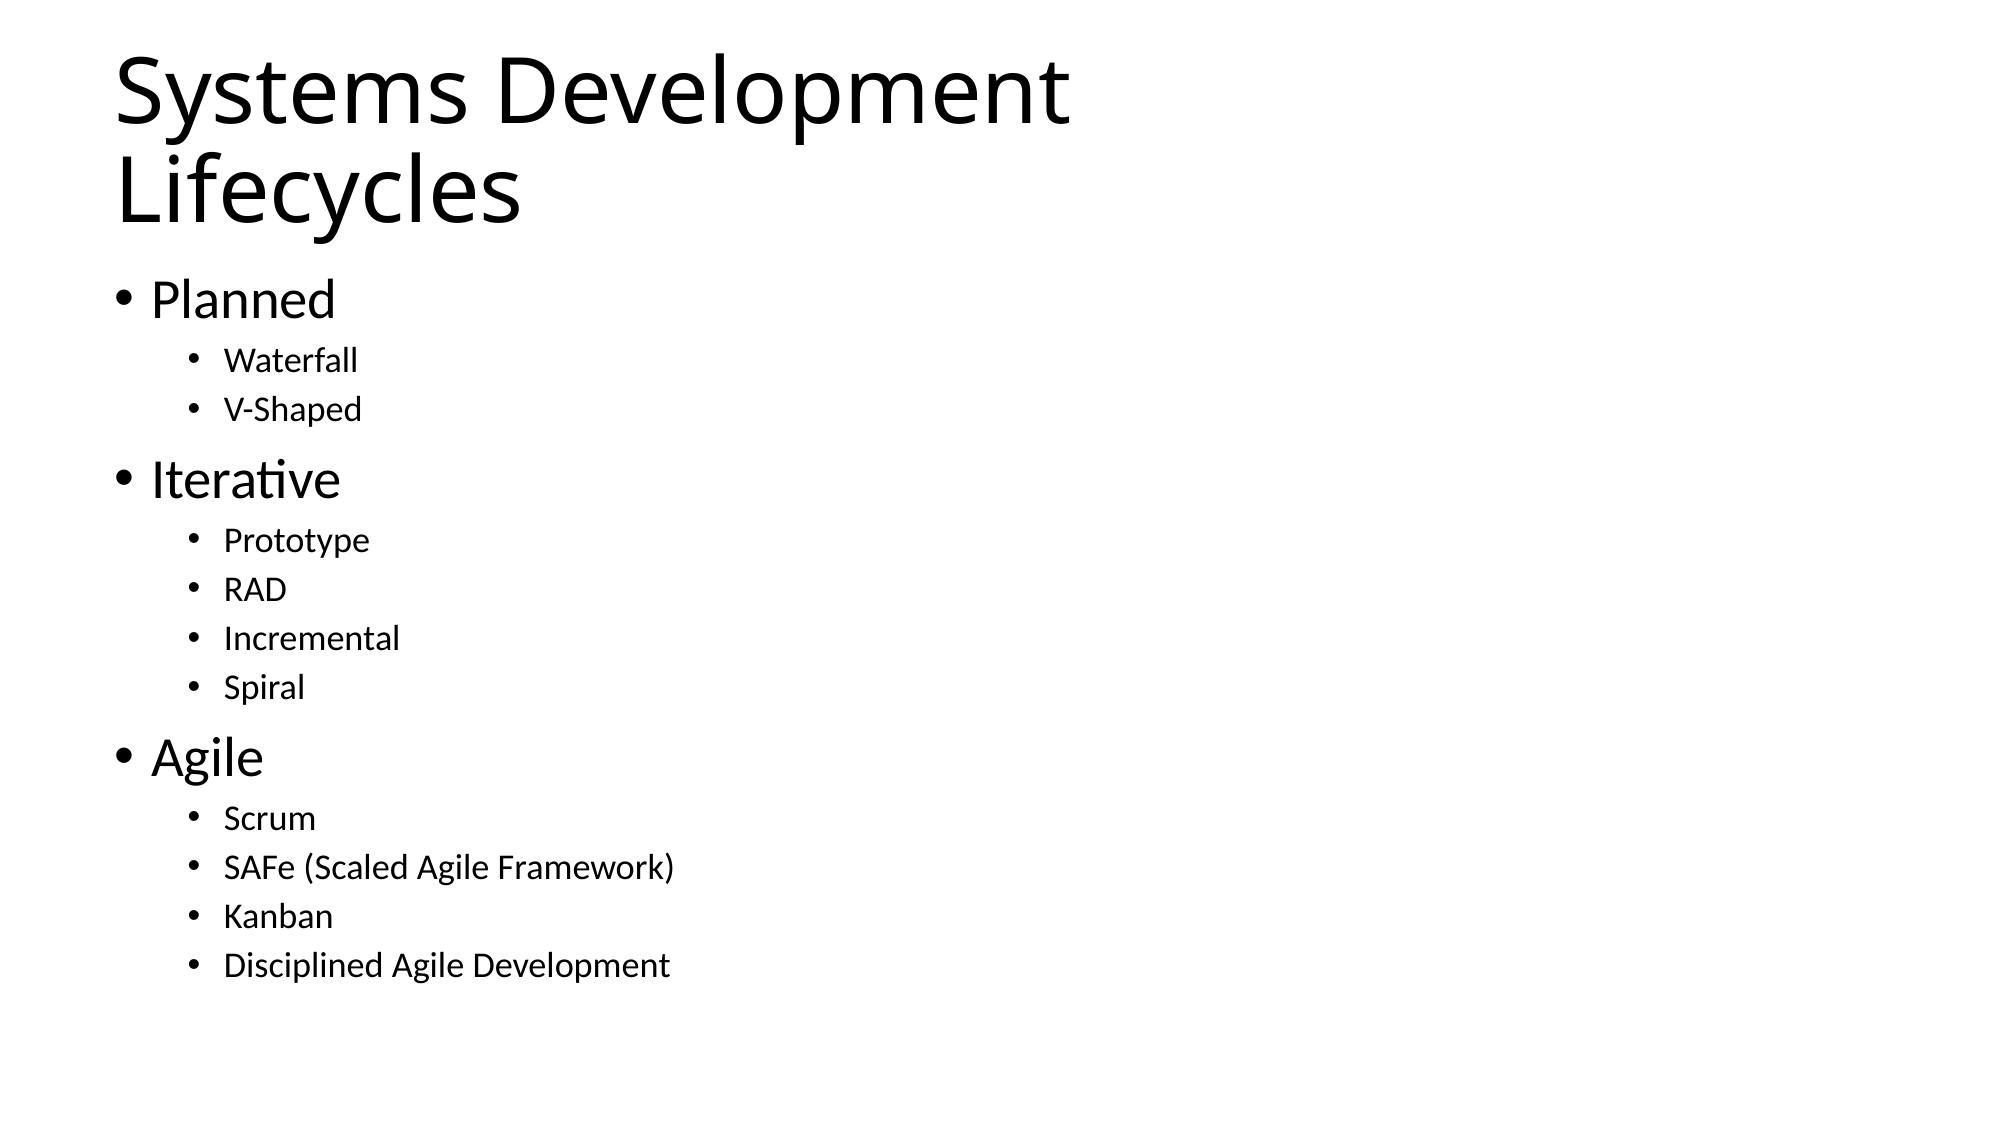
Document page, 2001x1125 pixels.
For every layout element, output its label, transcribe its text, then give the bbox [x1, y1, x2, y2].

list Planned Waterfall V-Shaped Iterative Prototype RAD Incremental Spiral Agile Scrum SAFe (Scaled Agile Framework) Kanban Disciplined Agile Development [99, 262, 1438, 1000]
title Systems Development Lifecycles [99, 62, 1438, 225]
